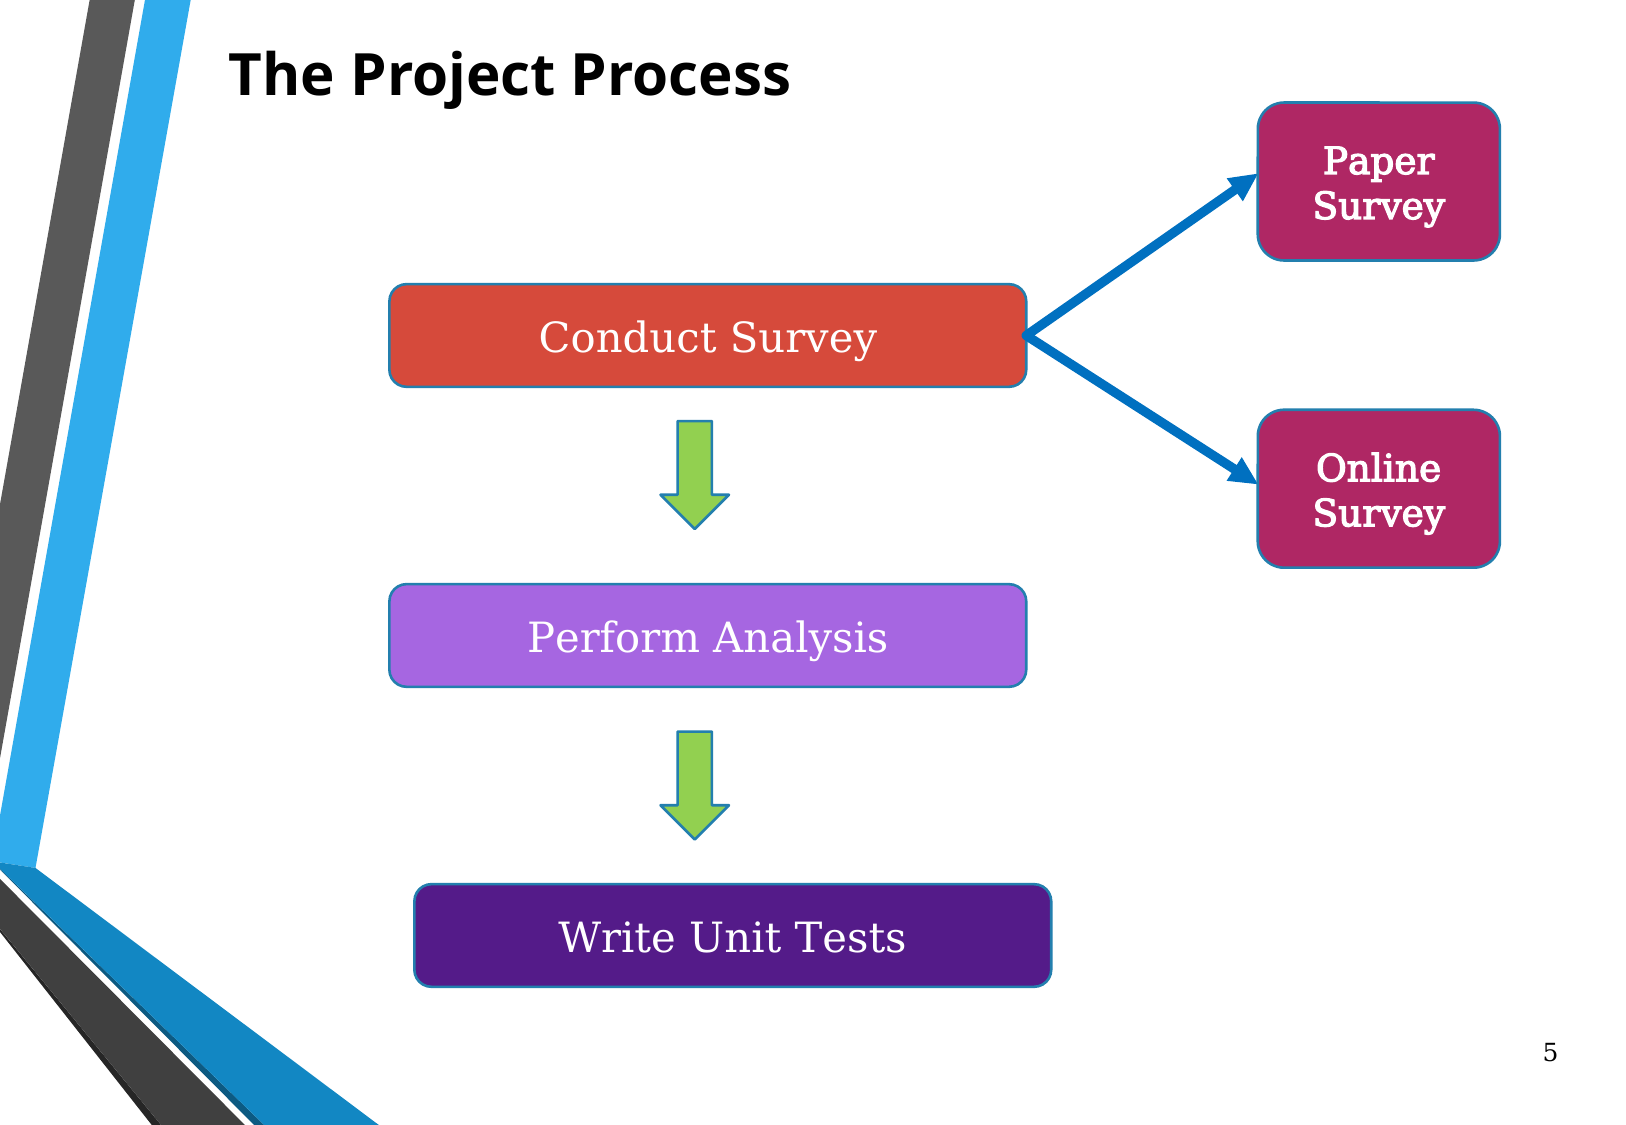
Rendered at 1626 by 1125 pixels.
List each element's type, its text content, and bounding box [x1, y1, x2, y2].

text_box [659, 730, 731, 841]
text_box [659, 419, 731, 530]
text_box Online Survey [1256, 408, 1502, 569]
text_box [1026, 173, 1259, 335]
text_box The Project Process [214, 29, 807, 115]
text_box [1026, 335, 1259, 485]
text_box Write Unit Tests [413, 882, 1053, 989]
slide_number 5 [1500, 1021, 1574, 1082]
text_box Perform Analysis [388, 582, 1028, 689]
text_box Paper Survey [1256, 101, 1502, 262]
text_box Conduct Survey [388, 282, 1026, 389]
